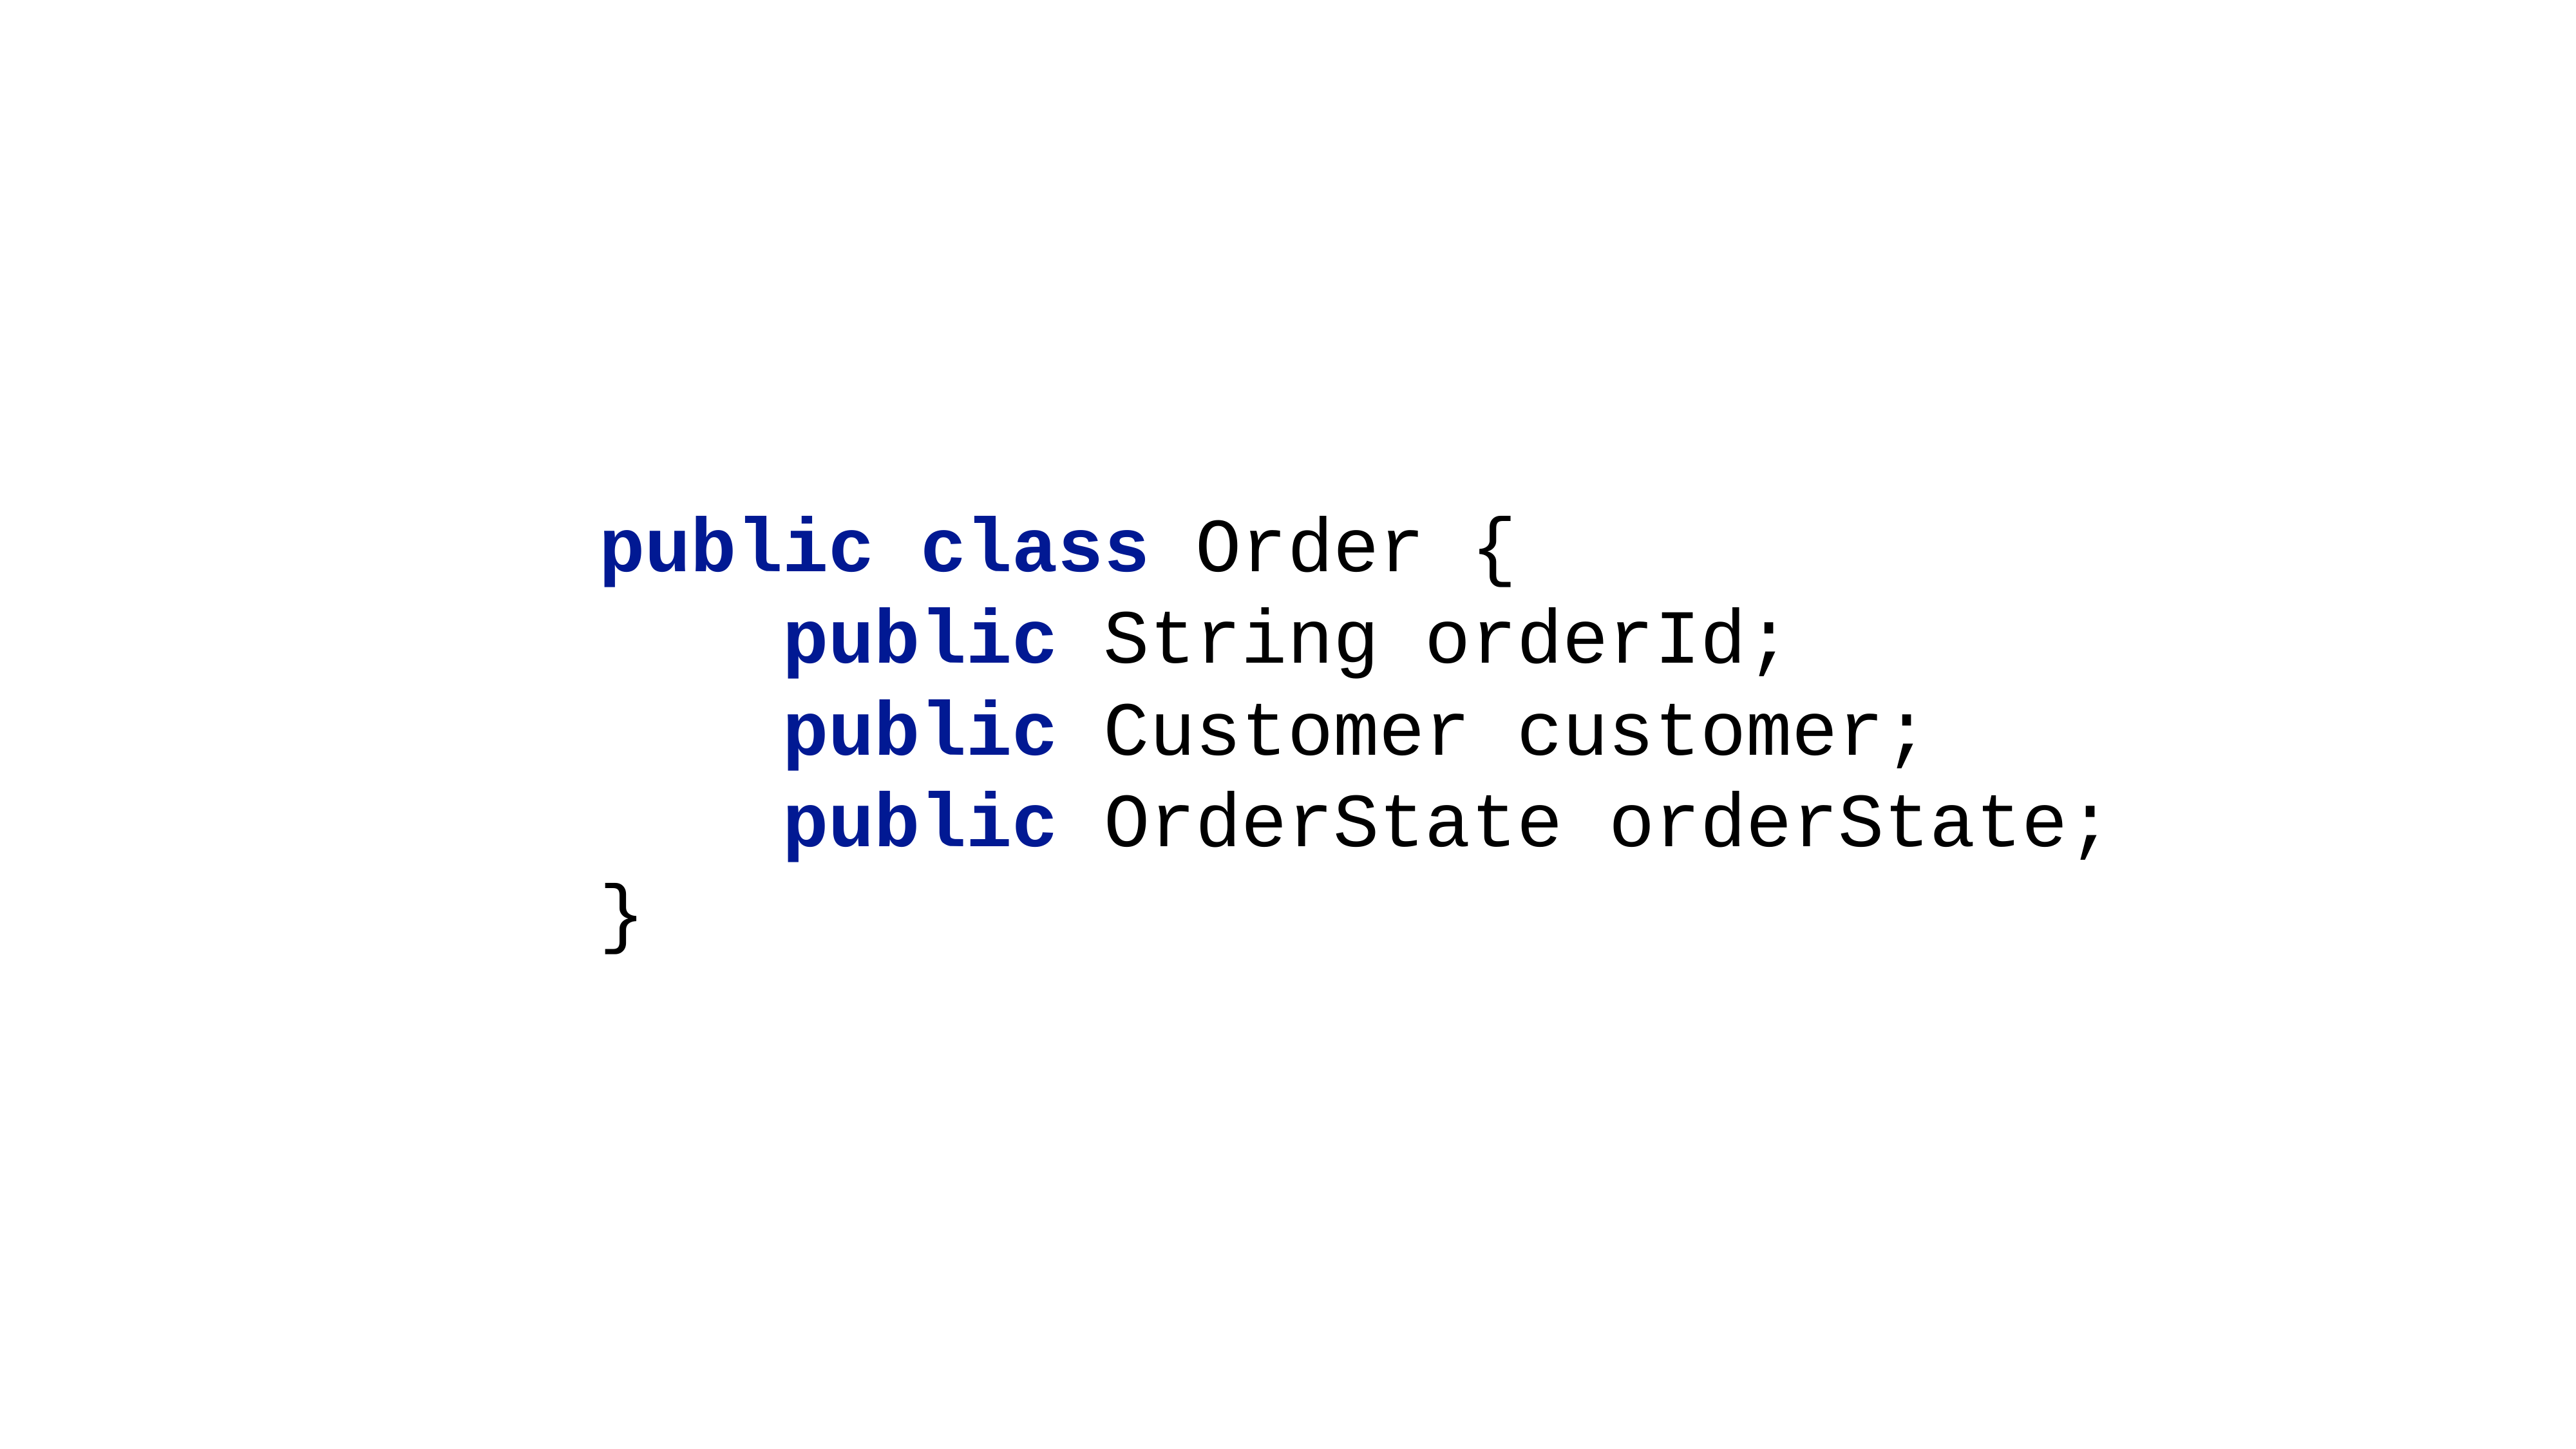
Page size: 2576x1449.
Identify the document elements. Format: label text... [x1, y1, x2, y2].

text_box public class Order { public String orderId; public Customer customer; public OrderState orderState; } [593, 489, 2119, 960]
